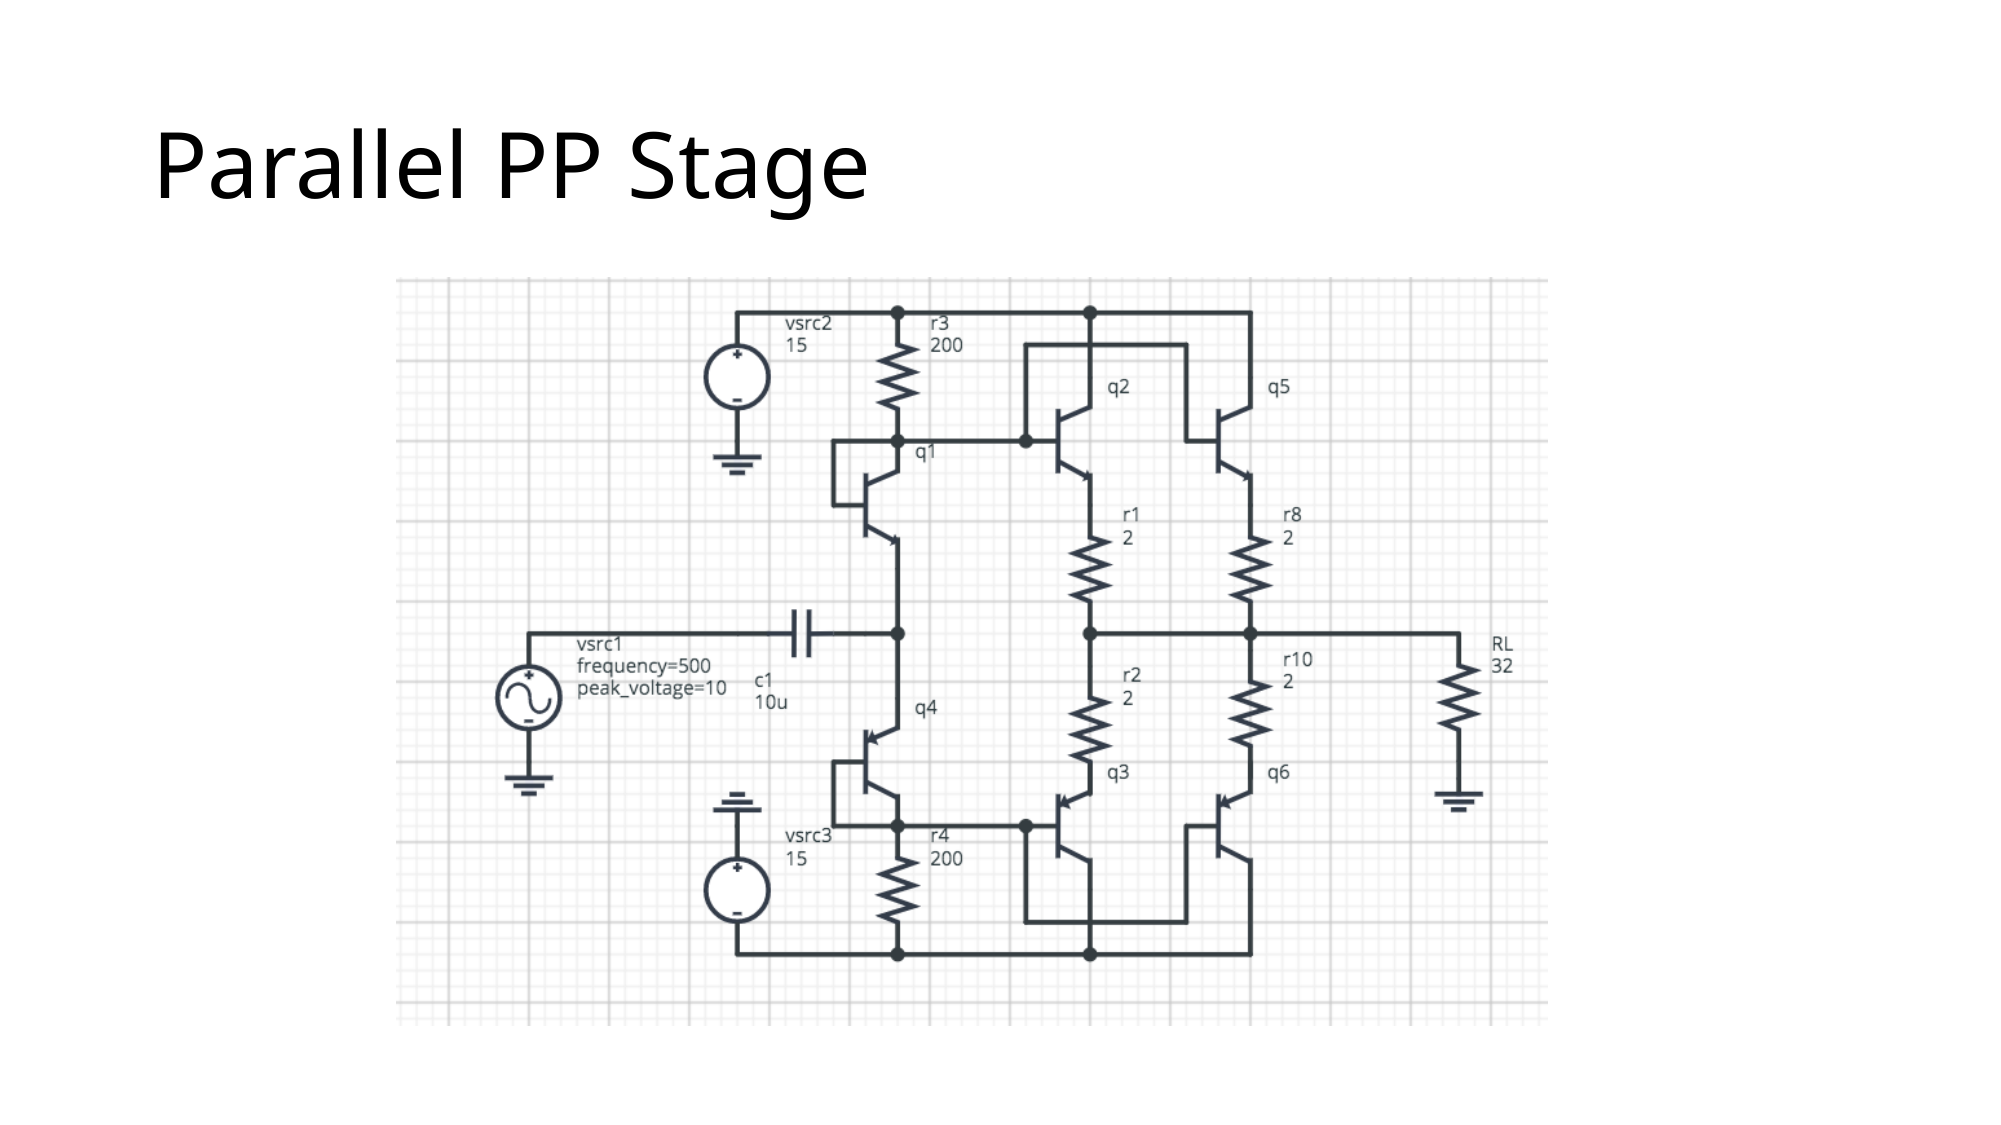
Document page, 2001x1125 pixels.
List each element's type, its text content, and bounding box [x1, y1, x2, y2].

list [395, 277, 1548, 1026]
title Parallel PP Stage [137, 59, 1863, 278]
